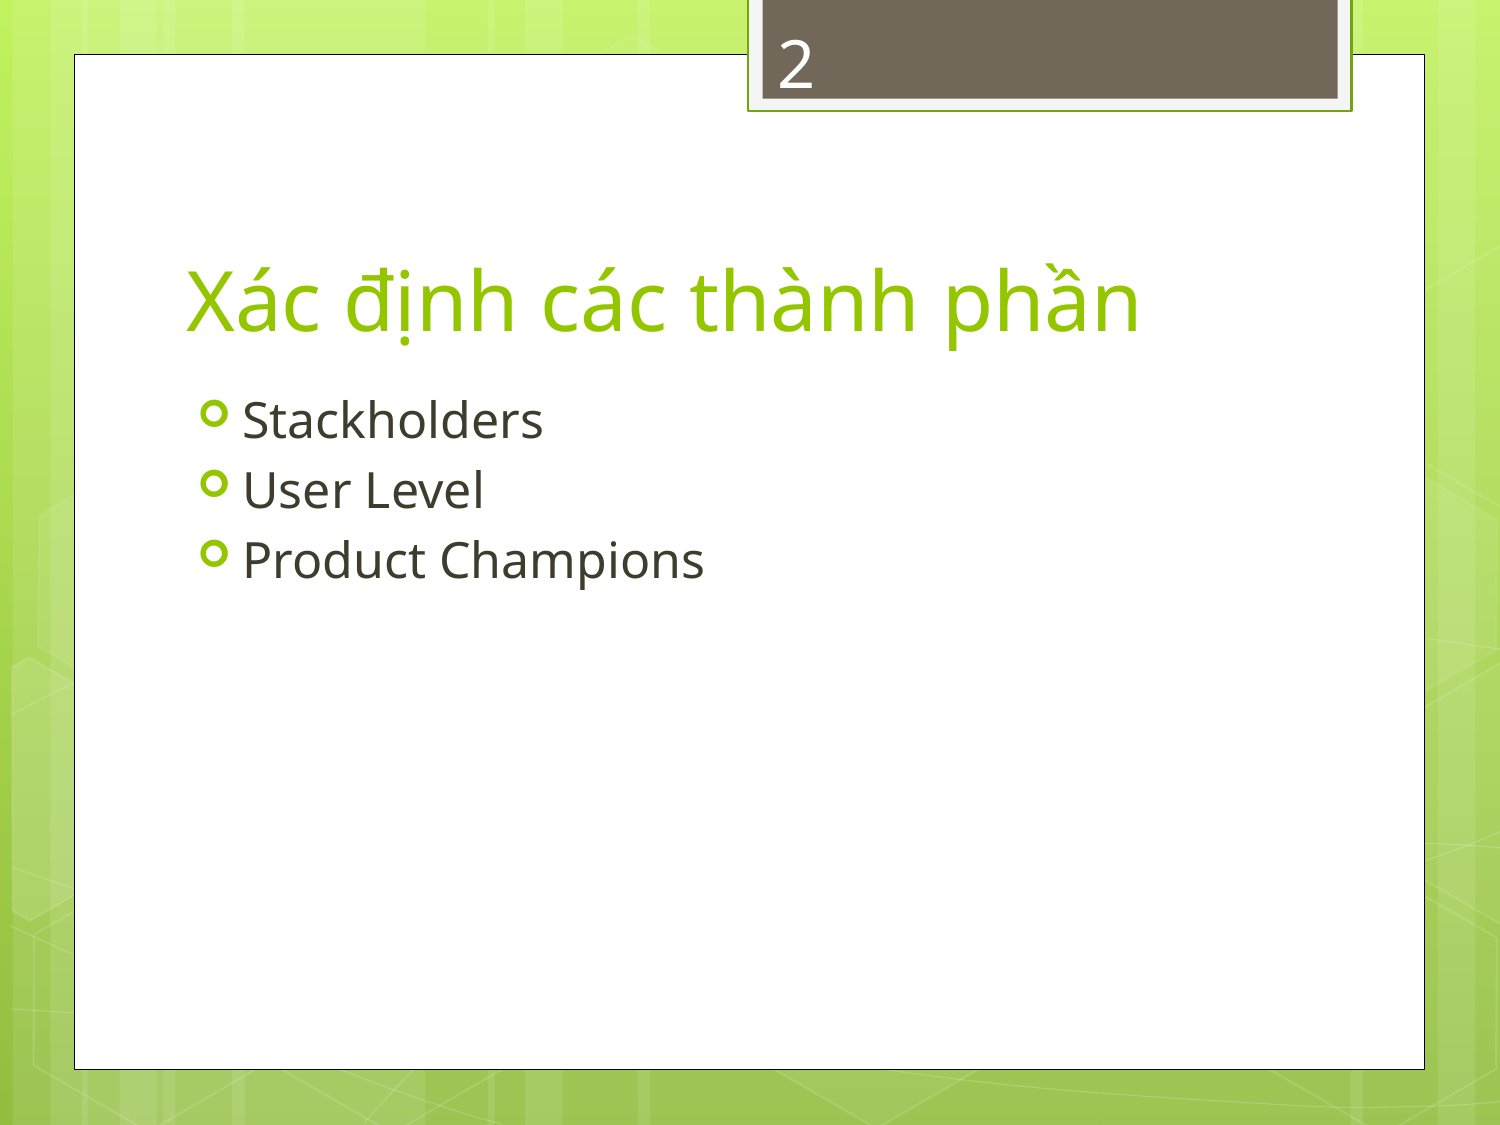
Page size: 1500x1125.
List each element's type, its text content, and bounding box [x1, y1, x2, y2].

title Xác định các thành phần [171, 168, 1324, 357]
slide_number 2 [762, 36, 982, 97]
list Stackholders User Level Product Champions [171, 381, 1283, 957]
